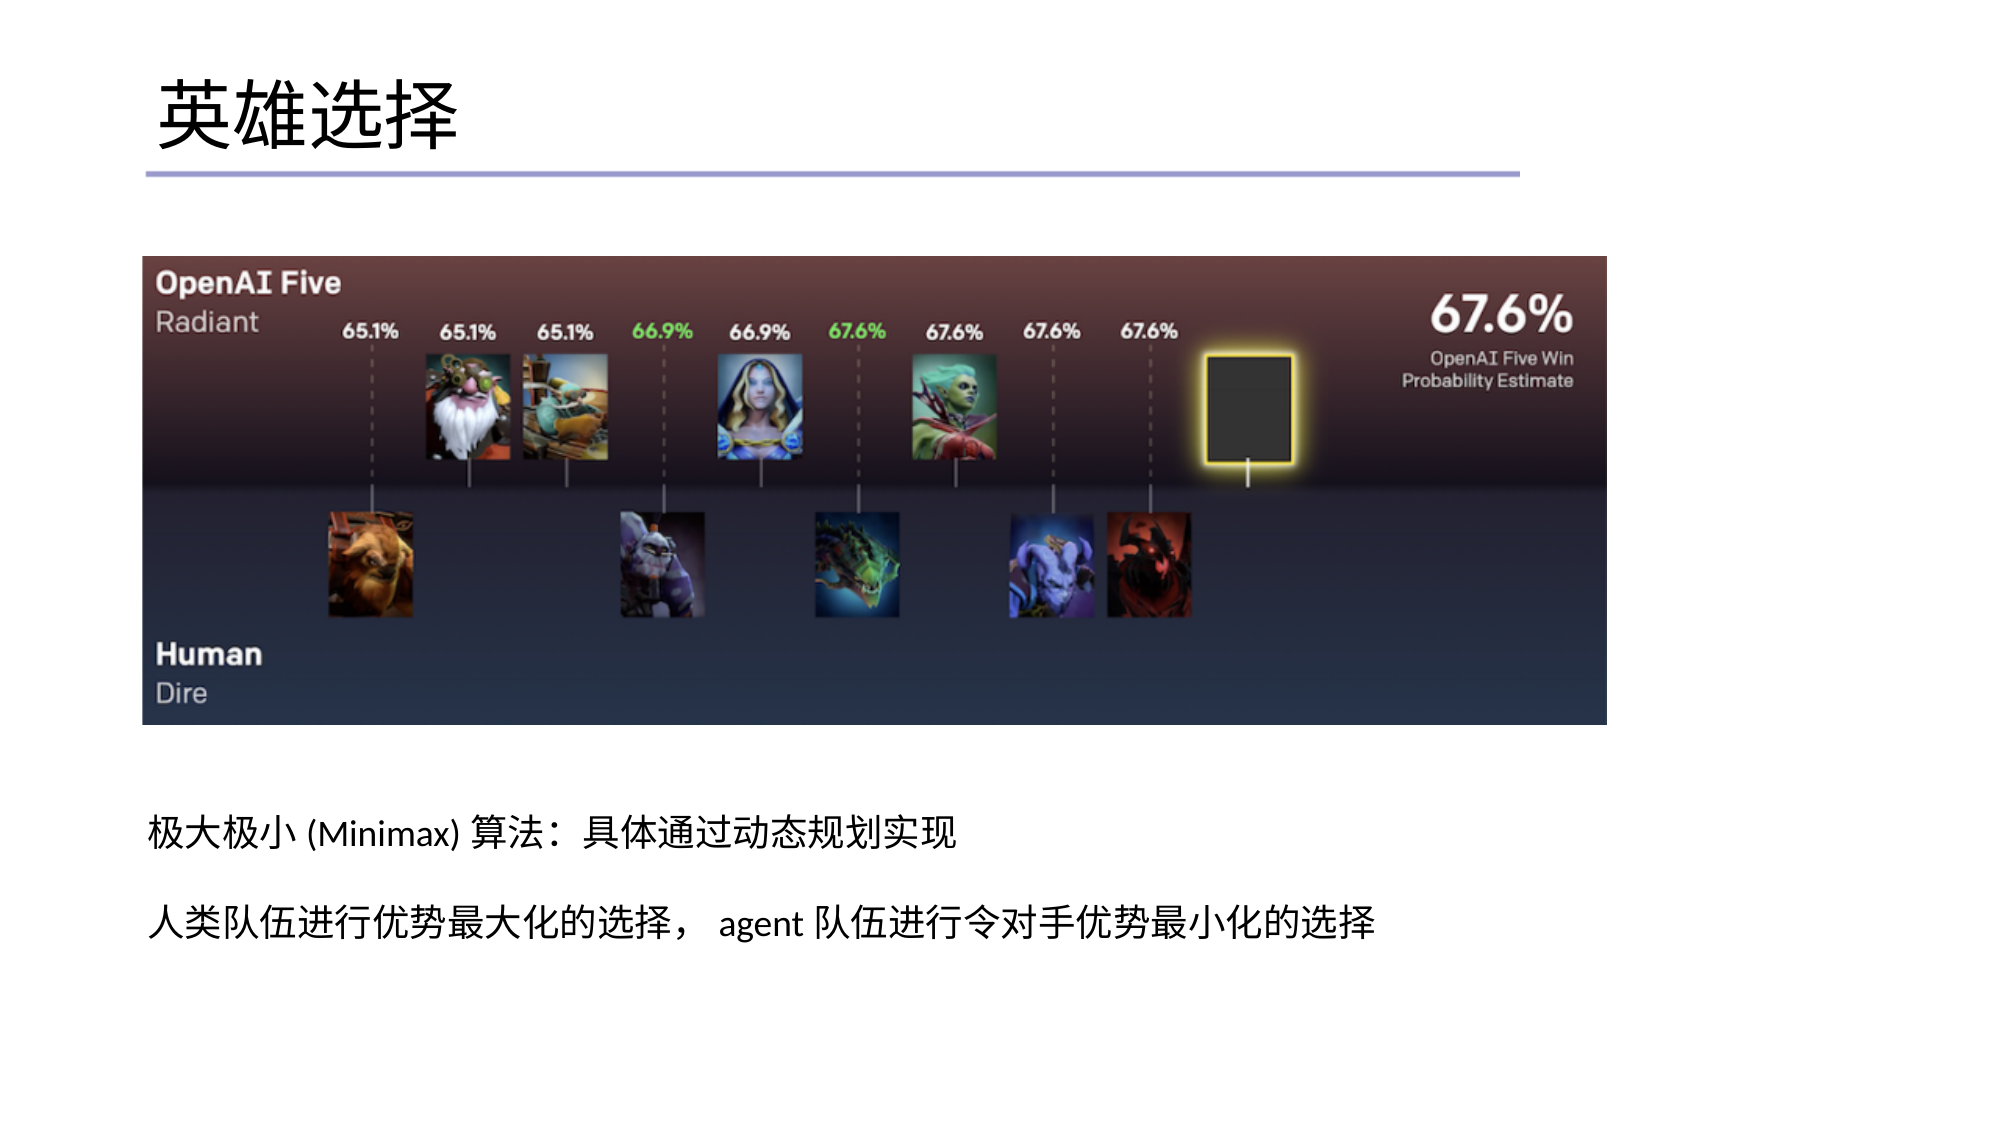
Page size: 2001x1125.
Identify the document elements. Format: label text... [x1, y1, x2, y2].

picture [141, 256, 1607, 725]
text_box 极大极小(Minimax)算法：具体通过动态规划实现 人类队伍进行优势最大化的选择，agent队伍进行令对手优势最小化的选择 [132, 801, 1391, 952]
title 英雄选择 [141, 59, 1355, 166]
picture [141, 166, 1520, 183]
